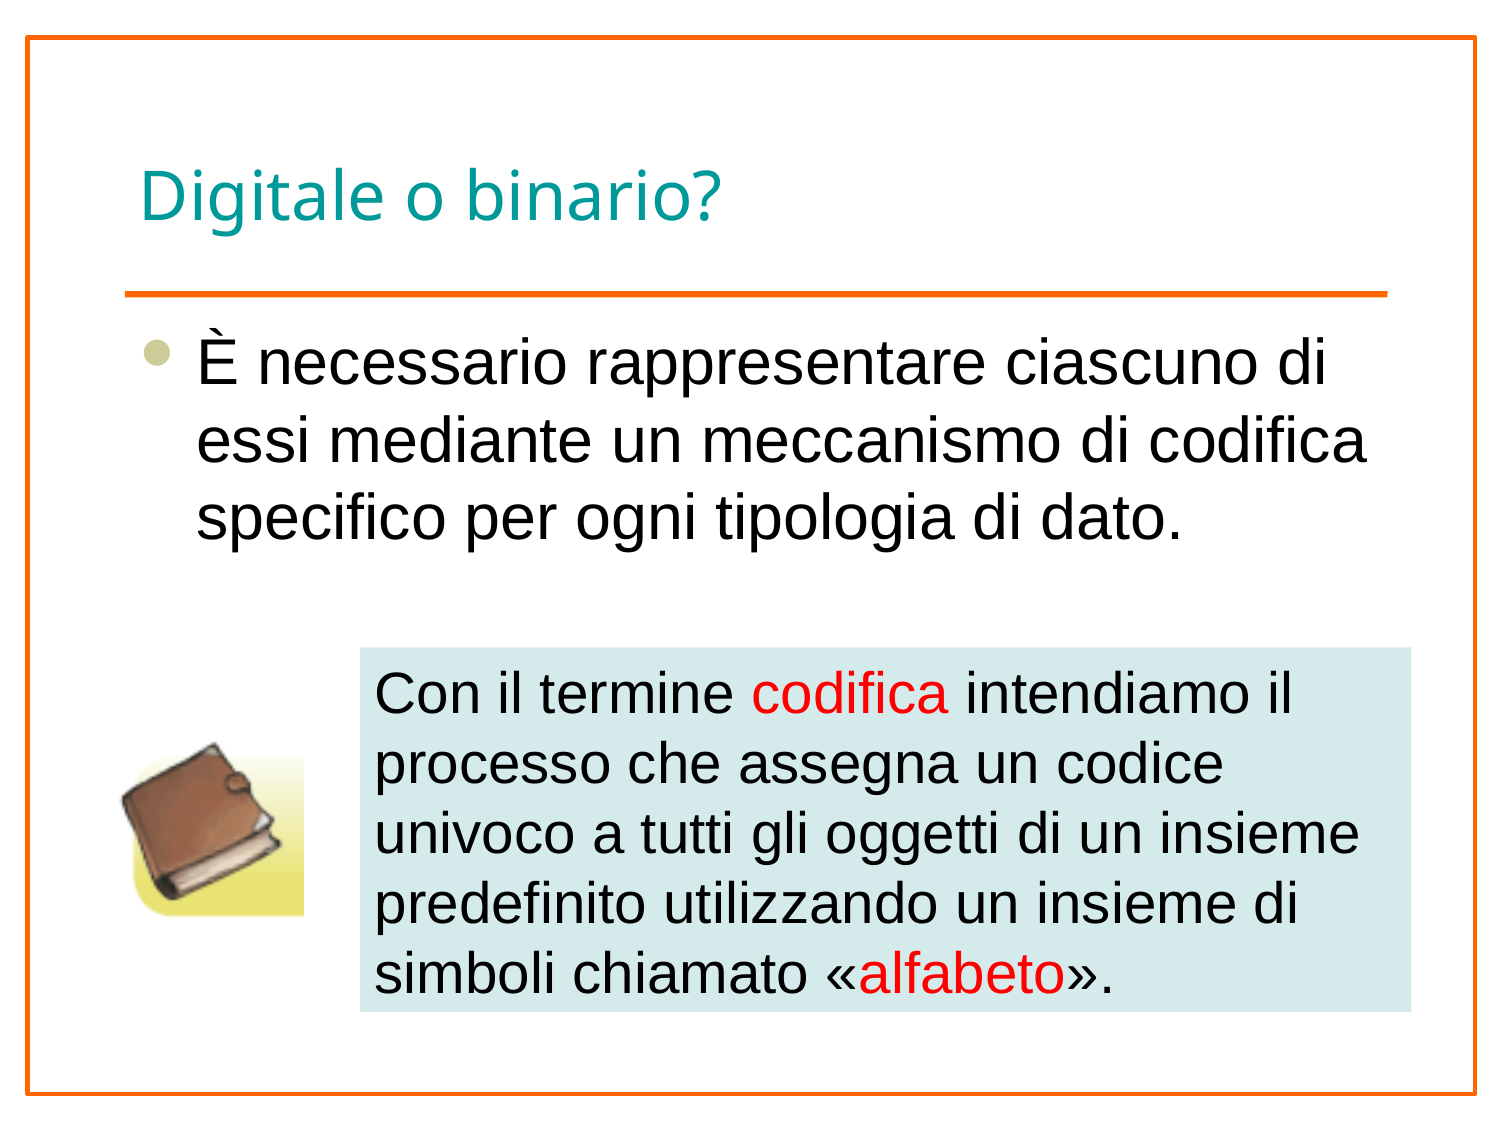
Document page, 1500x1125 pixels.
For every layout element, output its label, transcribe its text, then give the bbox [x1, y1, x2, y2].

text_box Con il termine codifica intendiamo il processo che assegna un codice univoco a tutti gli oggetti di un insieme predefinito utilizzando un insieme di simboli chiamato «alfabeto». [360, 647, 1412, 1013]
list È necessario rappresentare ciascuno di essi mediante un meccanismo di codifica specifico per ogni tipologia di dato. [125, 312, 1388, 539]
picture [76, 725, 304, 927]
title Digitale o binario? [123, 54, 1387, 243]
